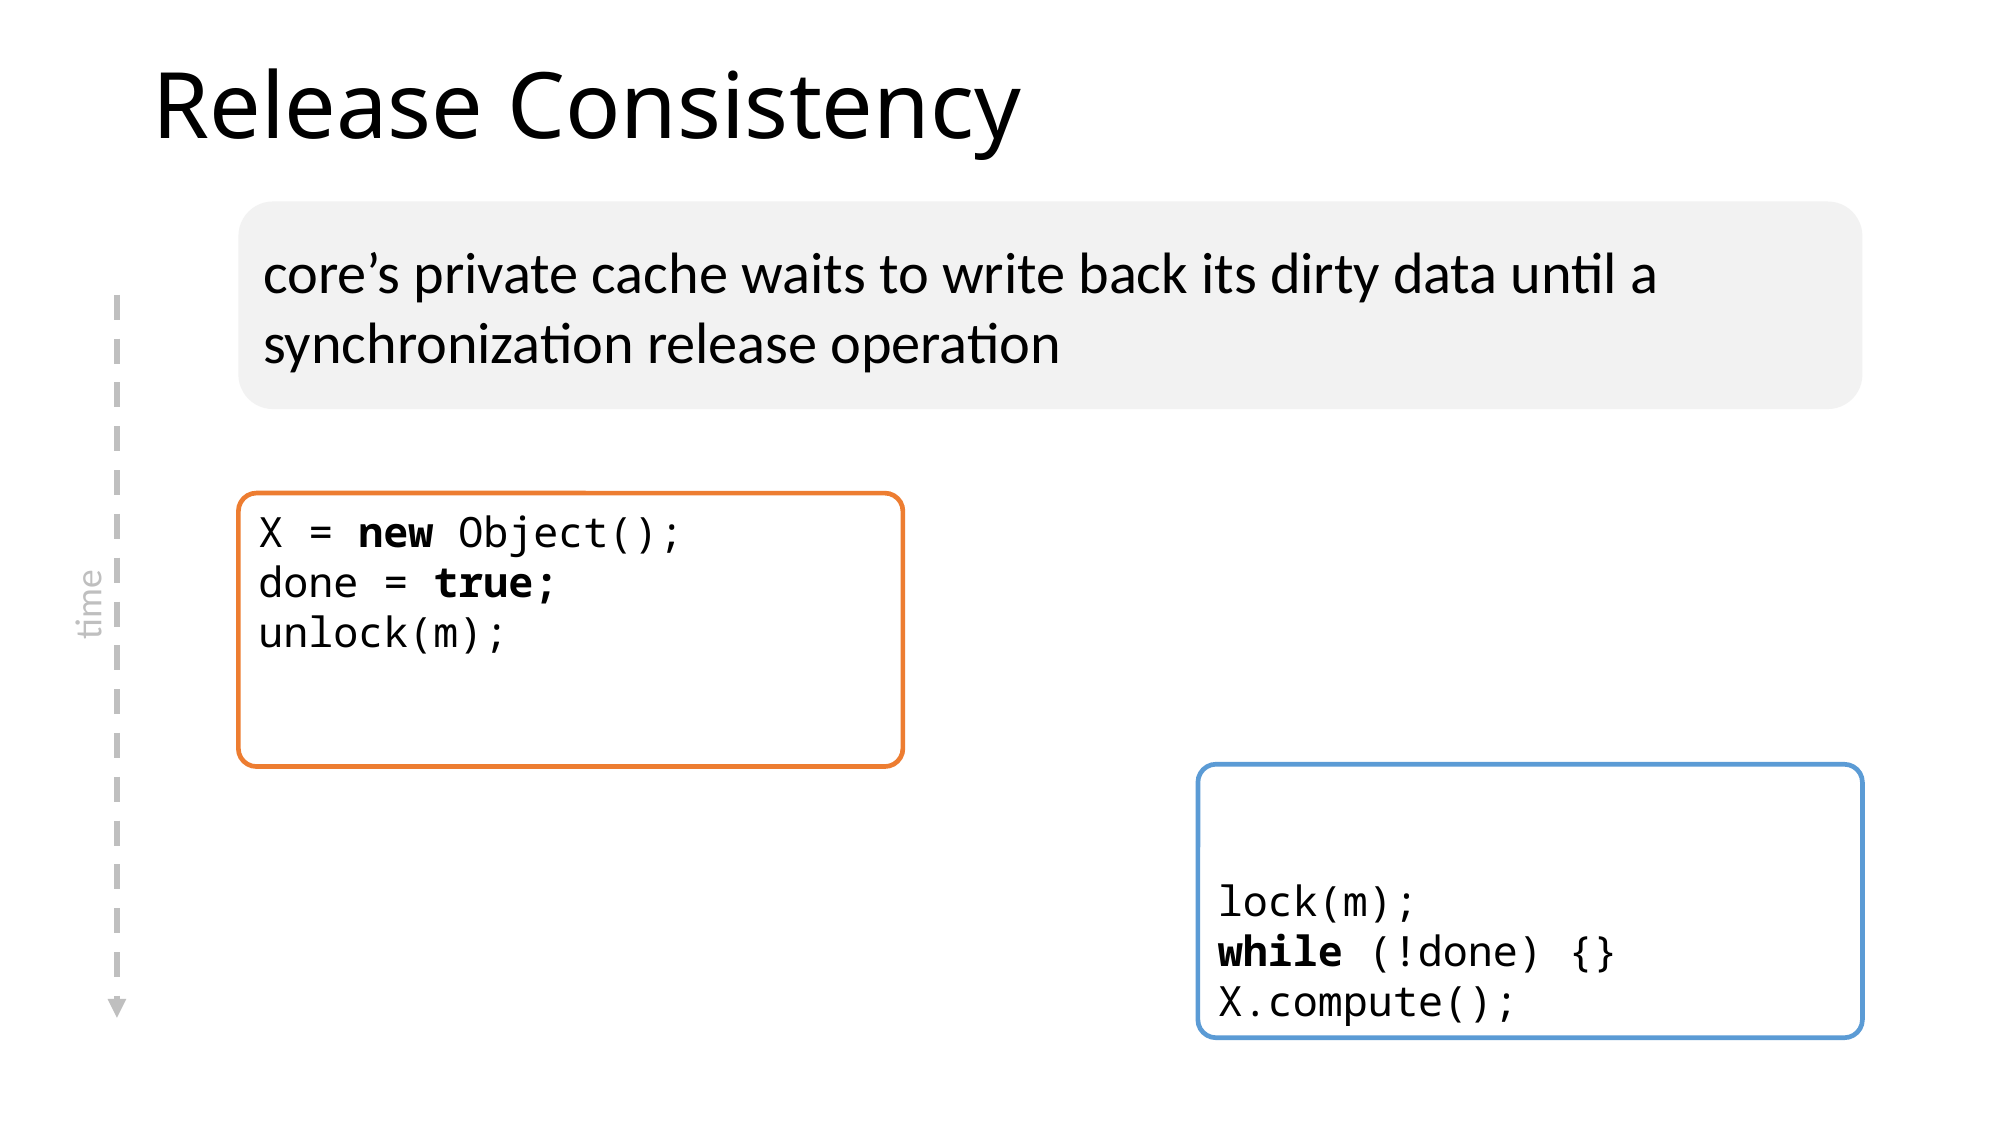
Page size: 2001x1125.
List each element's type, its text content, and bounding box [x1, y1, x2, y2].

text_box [56, 294, 117, 1018]
text_box lock(m); while (!done) {} X.compute(); [1196, 763, 1864, 1039]
title Release Consistency [137, 31, 1863, 188]
text_box X = new Object(); done = true; unlock(m); [237, 492, 904, 768]
text_box core’s private cache waits to write back its dirty data until a synchronization release operation [237, 200, 1864, 411]
